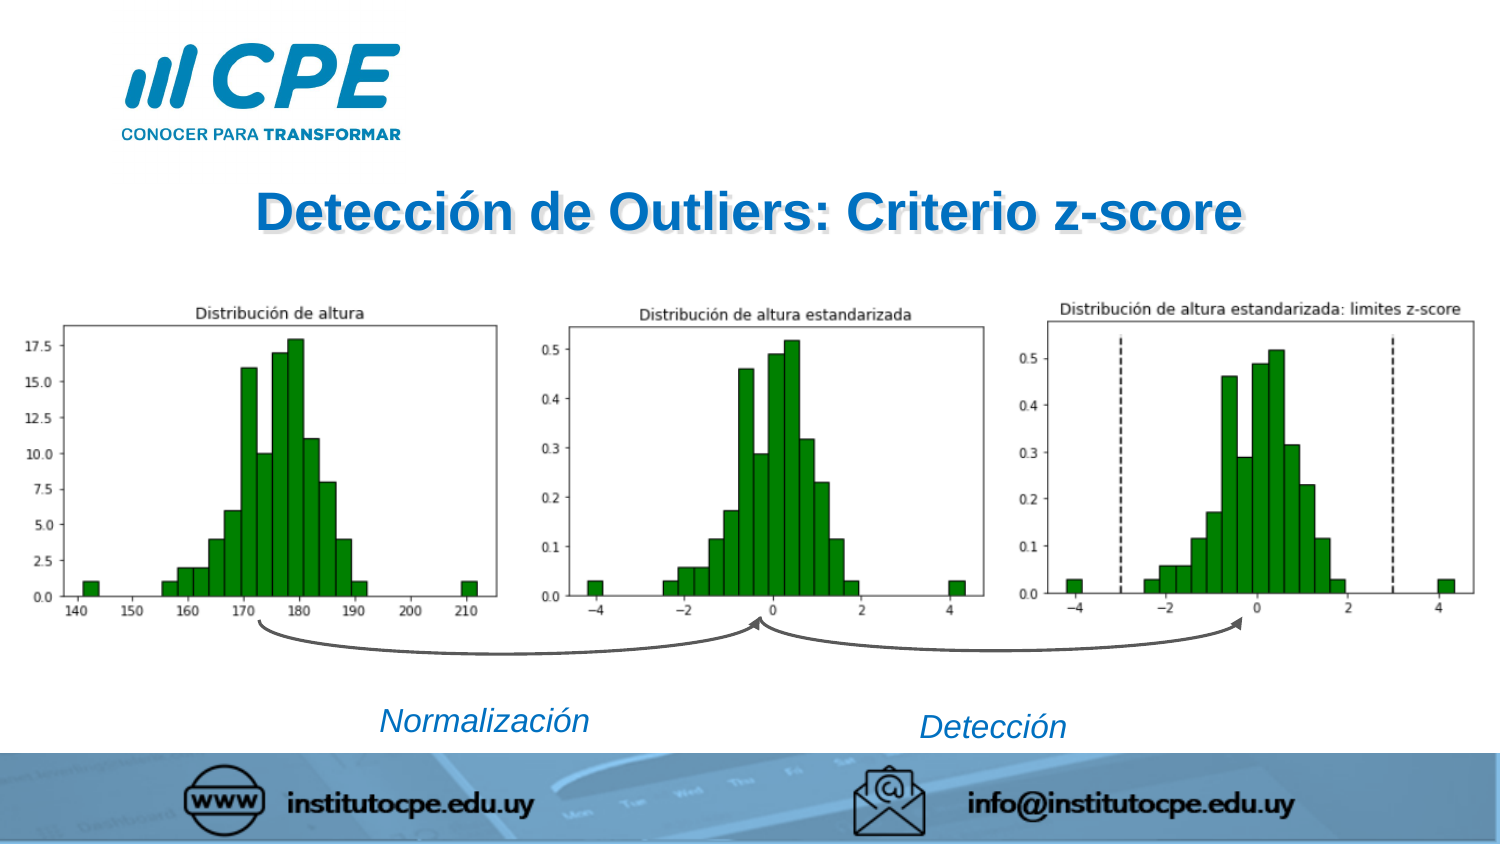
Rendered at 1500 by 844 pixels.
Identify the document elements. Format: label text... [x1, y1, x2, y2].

text_box Normalización o [516, 685, 617, 751]
picture [20, 300, 498, 621]
picture [1002, 753, 1500, 844]
picture [512, 753, 1000, 844]
text_box Detección [904, 684, 996, 751]
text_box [507, 367, 512, 844]
picture [0, 753, 507, 844]
picture [112, 0, 406, 185]
text_box Detección [1006, 684, 1098, 751]
text_box Detección de Outliers: Criterio z-score [51, 168, 1449, 269]
picture [1009, 290, 1476, 617]
picture [534, 296, 985, 617]
text_box Normalización o [364, 685, 502, 751]
